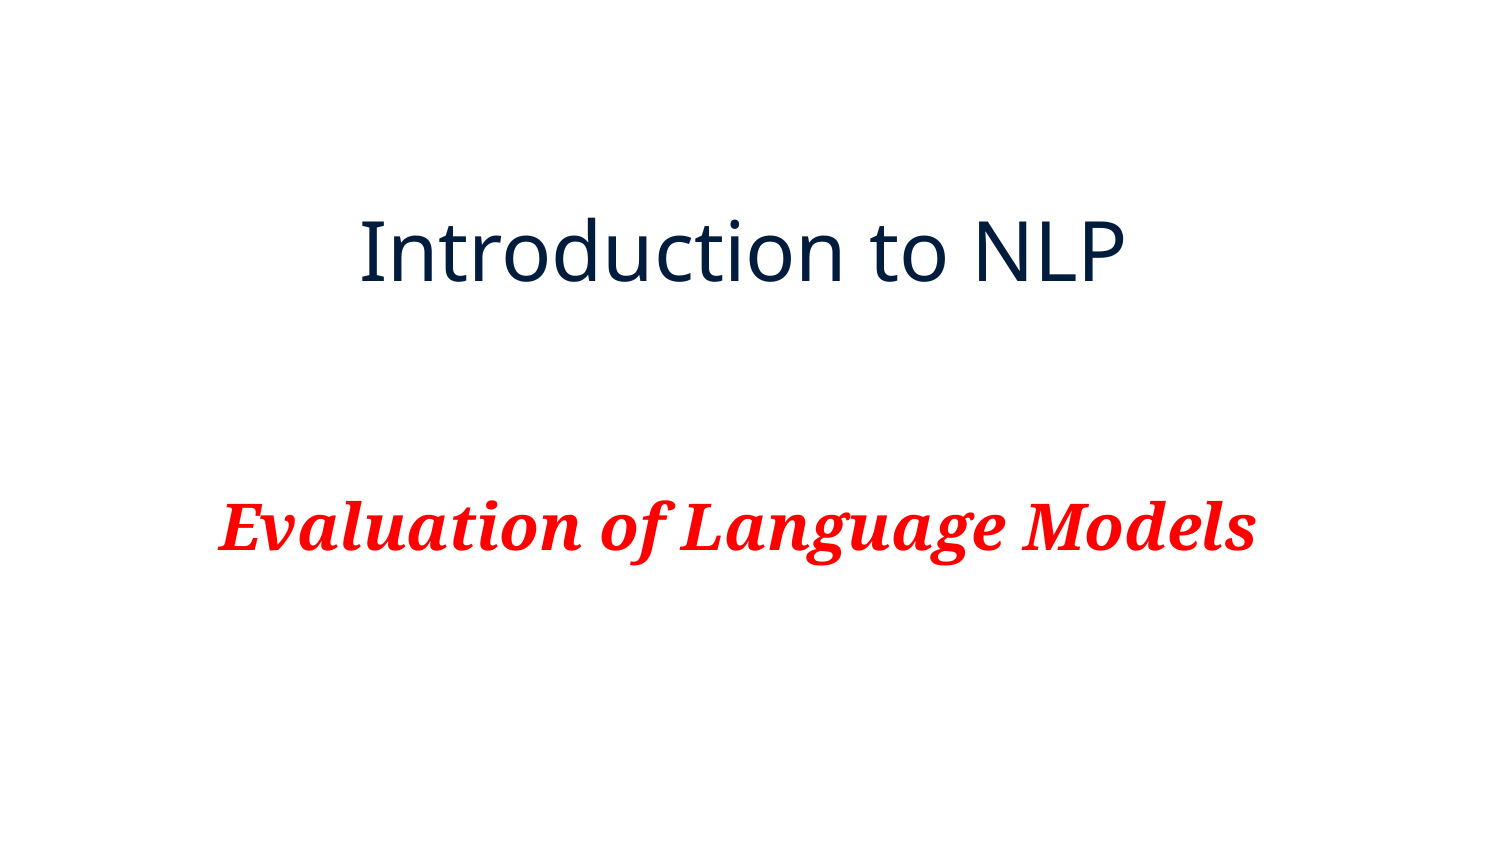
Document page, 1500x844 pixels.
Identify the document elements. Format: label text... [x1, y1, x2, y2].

subtitle Evaluation of Language Models [120, 478, 1357, 694]
title Introduction to NLP [43, 190, 1445, 443]
